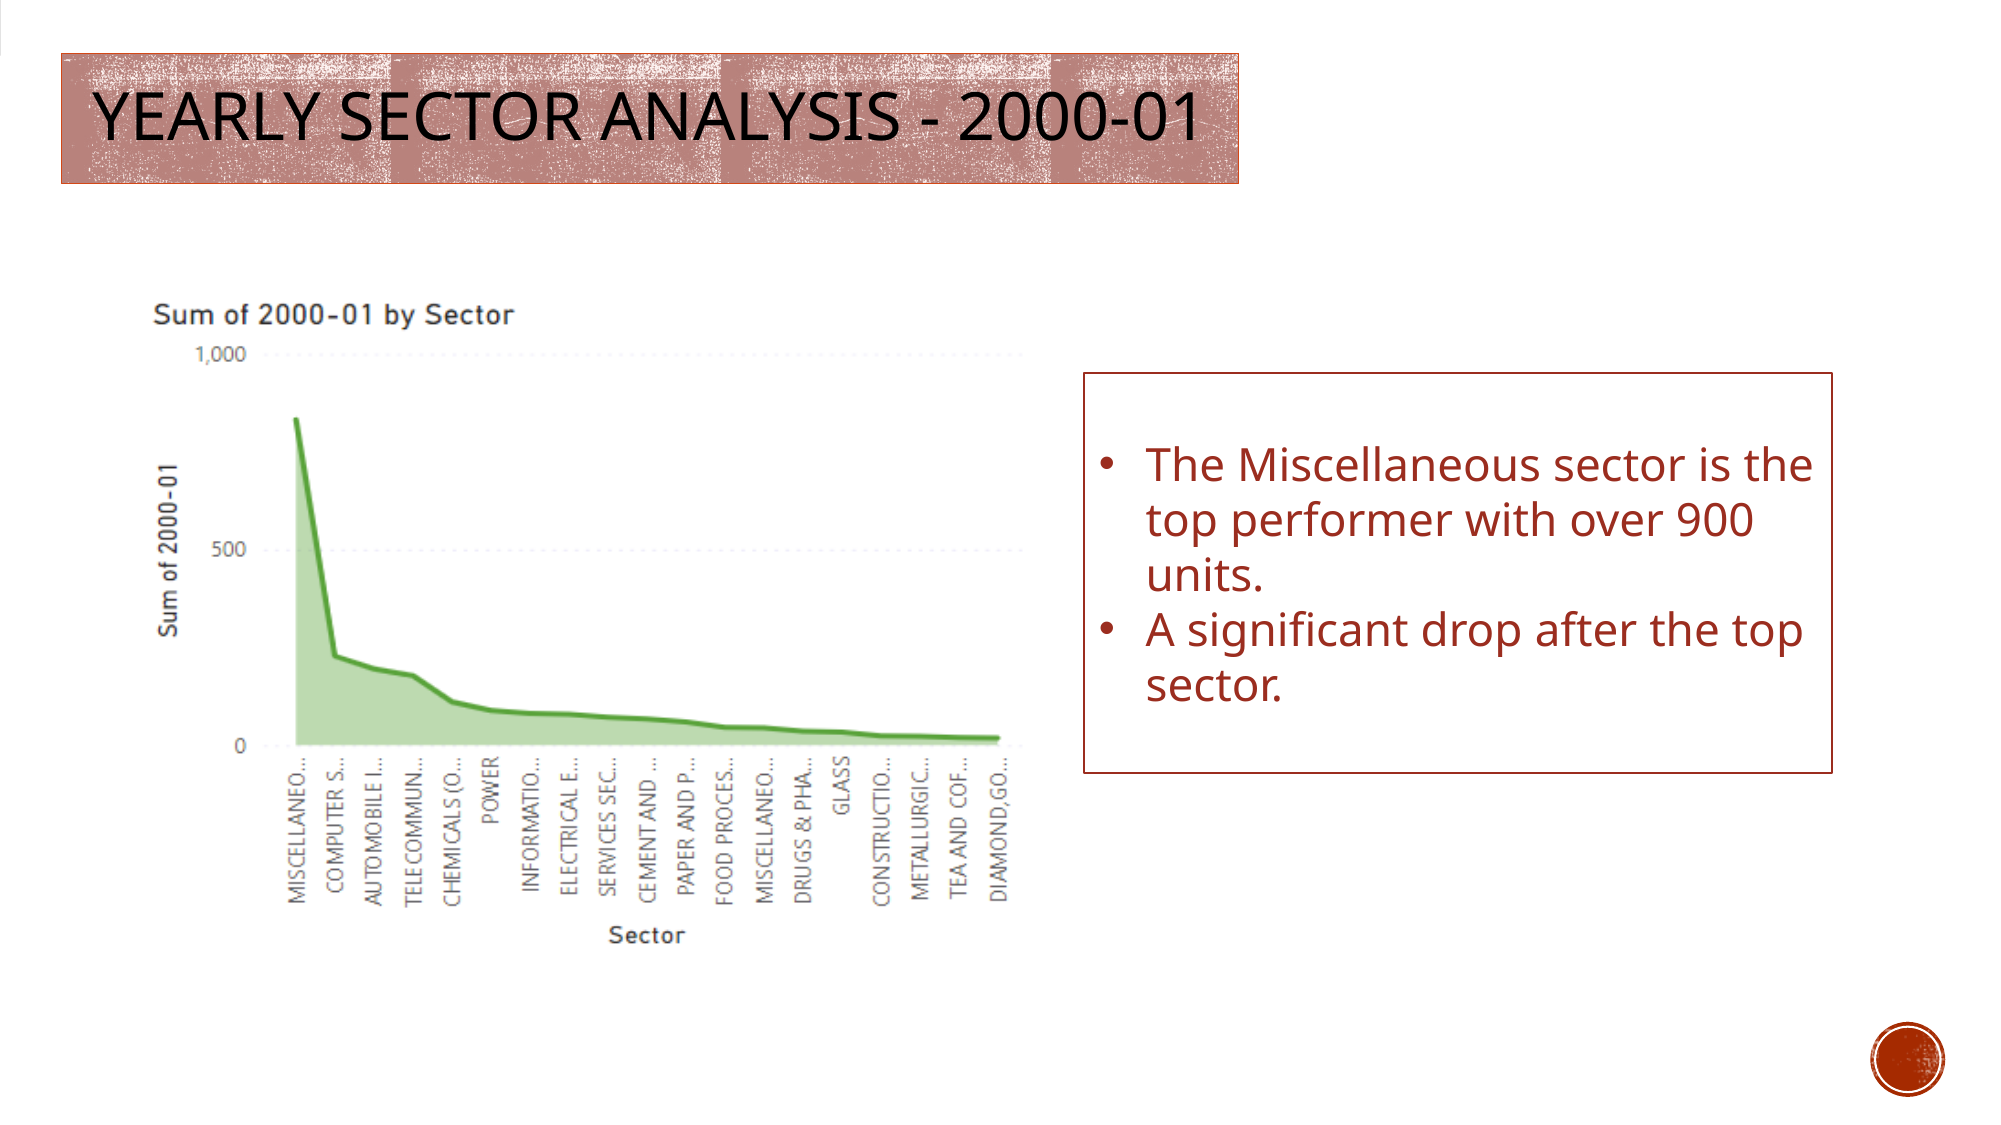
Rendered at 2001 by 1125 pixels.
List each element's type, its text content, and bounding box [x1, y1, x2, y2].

picture [148, 301, 1023, 944]
text_box The Miscellaneous sector is the top performer with over 900 units. A significant drop after the top sector. [1083, 373, 1833, 773]
title Yearly Sector Analysis - 2000-01 [61, 53, 1239, 184]
